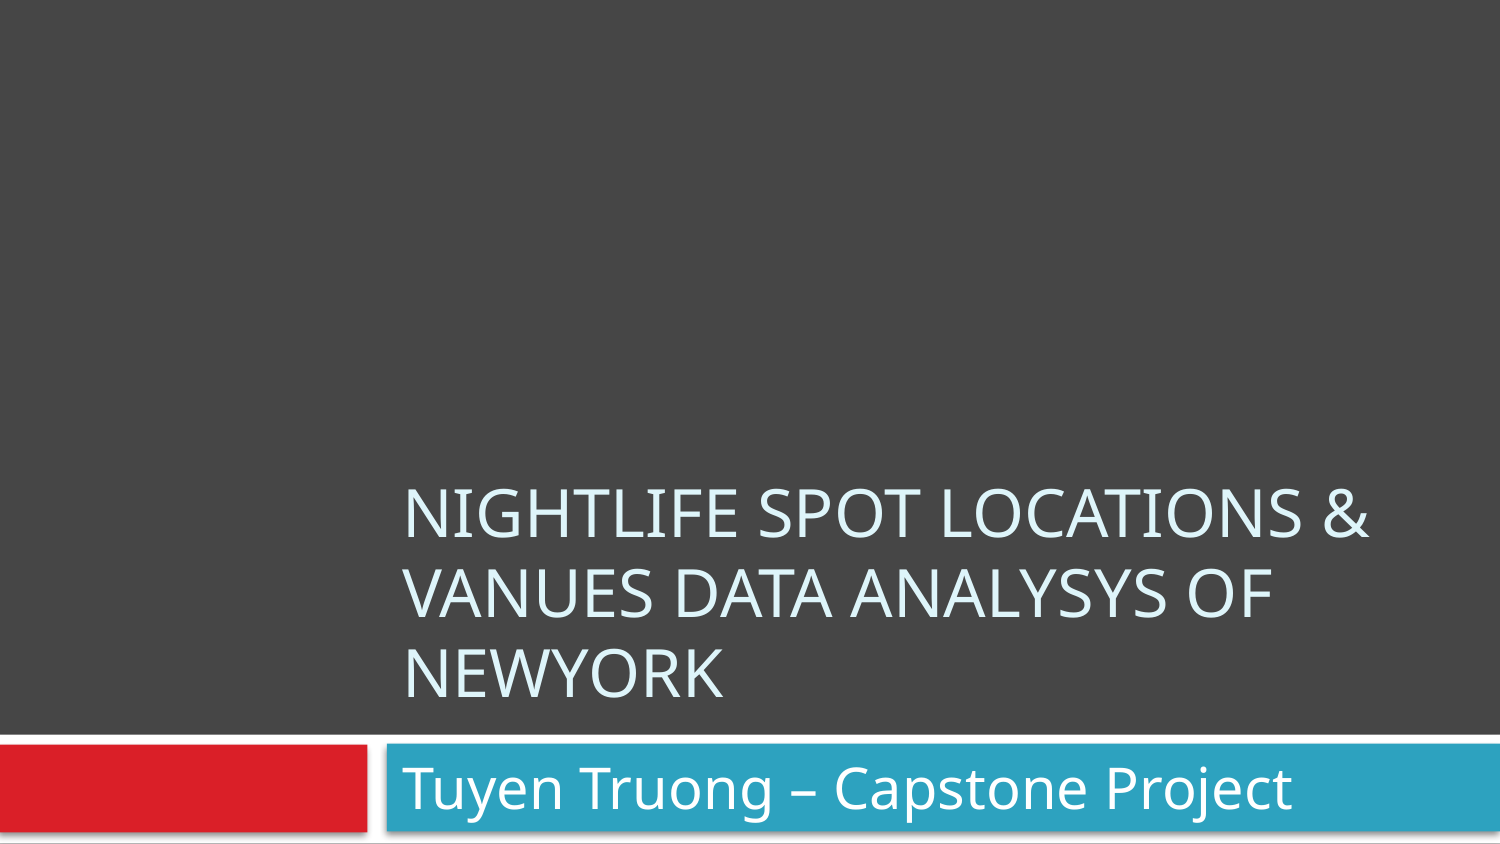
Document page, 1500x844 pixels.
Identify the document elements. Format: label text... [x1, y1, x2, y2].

title nightlife spot LOCATIONs & VANUES DATA ANALYSYS of NEWYOrk [387, 384, 1450, 719]
subtitle Tuyen Truong – Capstone Project [387, 744, 1457, 829]
